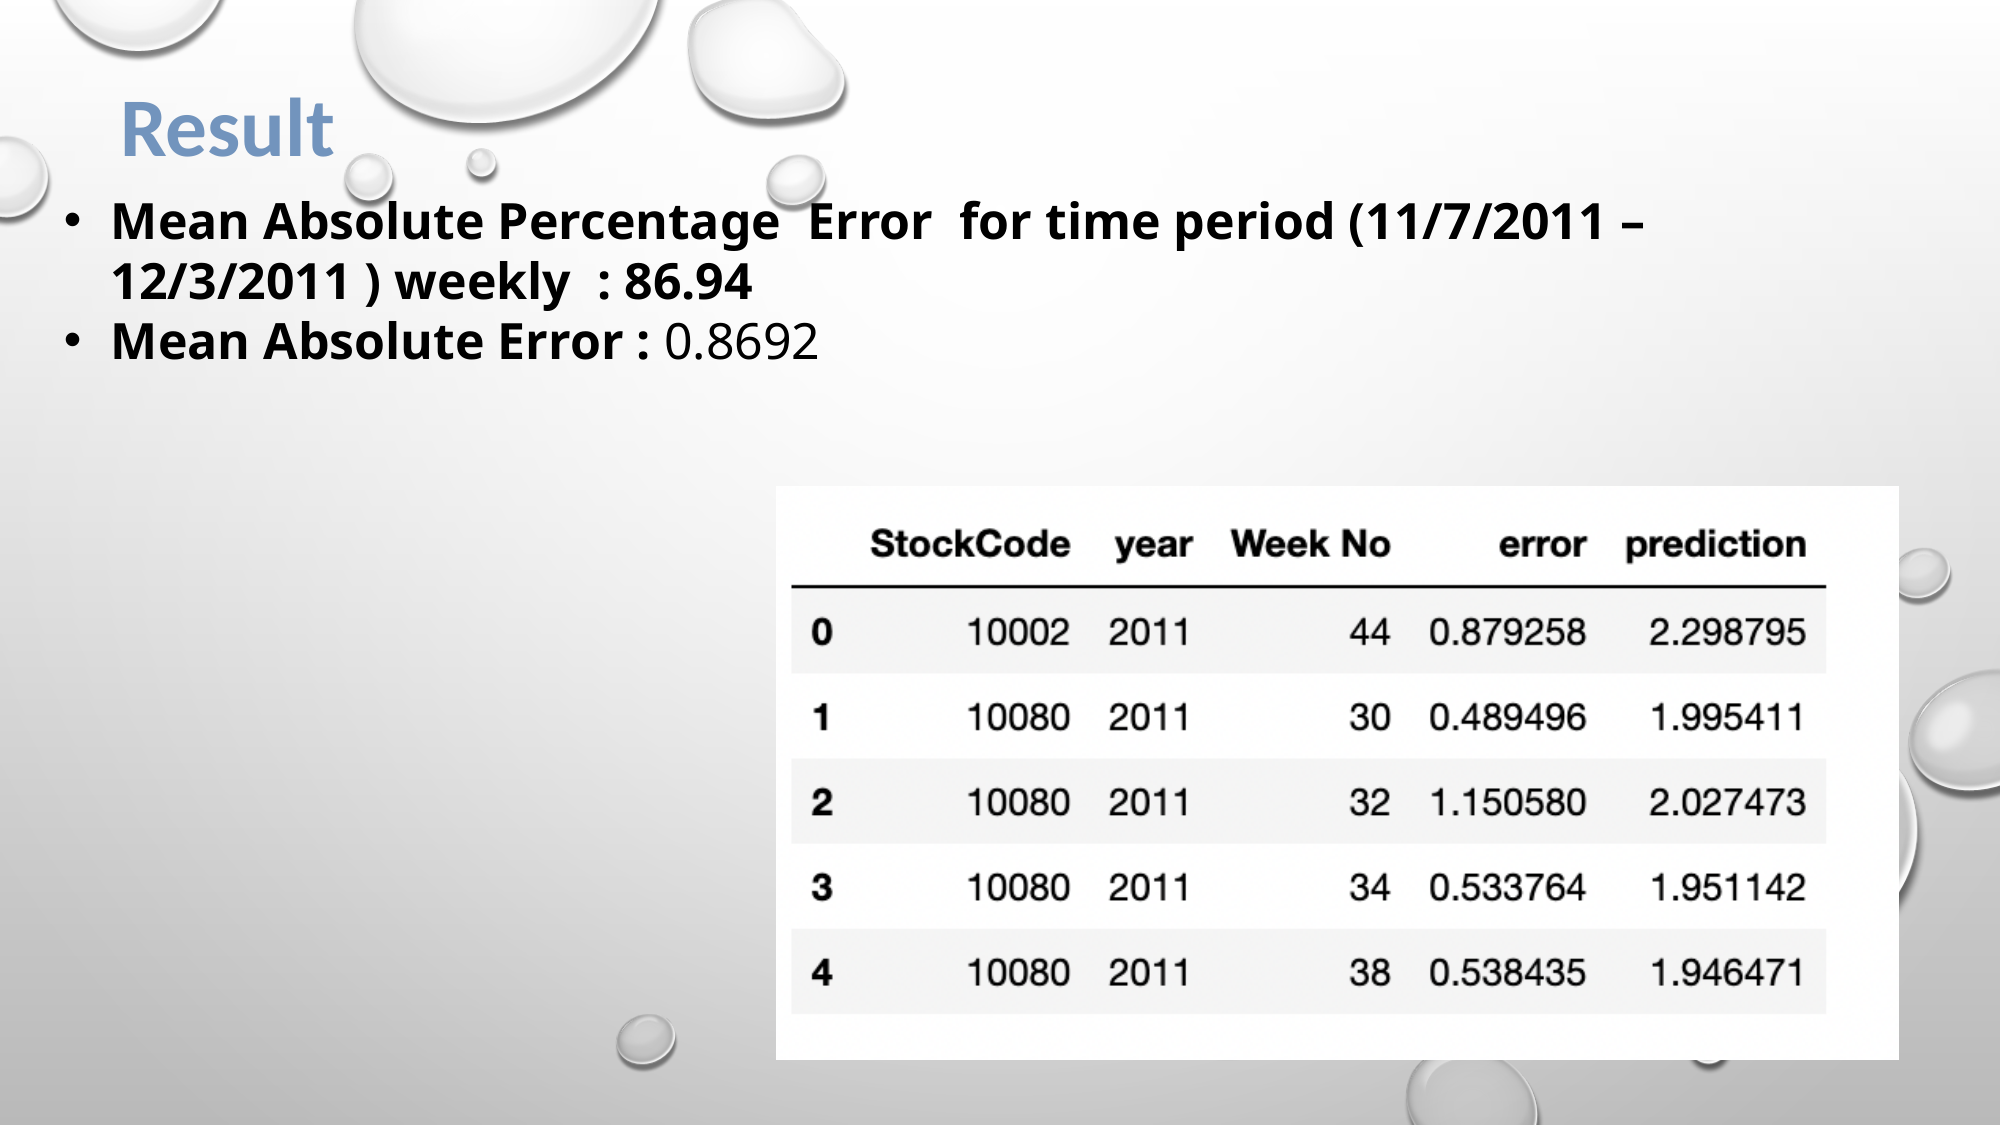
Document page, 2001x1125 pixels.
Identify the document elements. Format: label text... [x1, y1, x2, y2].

picture [0, 0, 2000, 1125]
text_box Result [105, 65, 868, 181]
text_box Mean Absolute Percentage Error for time period (11/7/2011 – 12/3/2011 ) weekly : 86.94 Mean Absolute Error : 0.8692 [49, 181, 1840, 377]
